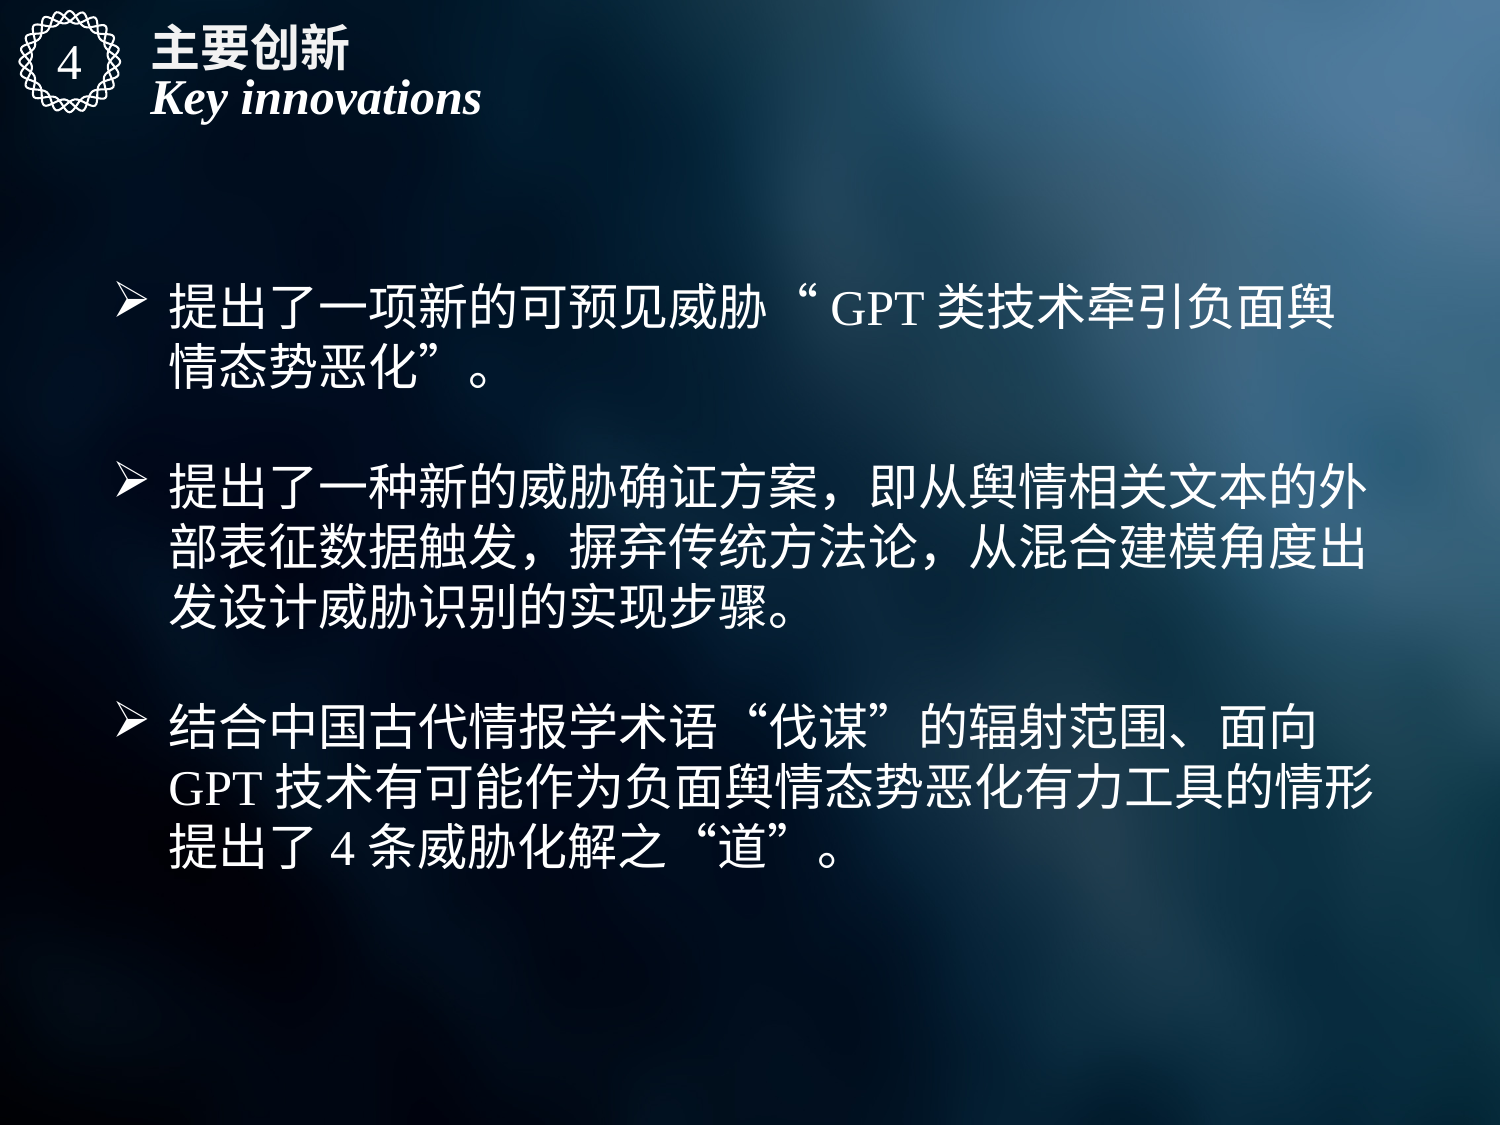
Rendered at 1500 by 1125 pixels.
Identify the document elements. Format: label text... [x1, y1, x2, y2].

text_box 提出了一项新的可预见威胁“GPT类技术牵引负面舆情态势恶化”。 提出了一种新的威胁确证方案，即从舆情相关文本的外部表征数据触发，摒弃传统方法论，从混合建模角度出发设计威胁识别的实现步骤。 结合中国古代情报学术语“伐谋”的辐射范围、面向GPT技术有可能作为负面舆情态势恶化有力工具的情形提出了4条威胁化解之“道”。 [97, 268, 1394, 883]
picture [0, 0, 1500, 1125]
picture [1443, 1110, 1462, 1115]
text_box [19, 10, 121, 113]
text_box Key innovations [135, 56, 498, 132]
text_box 主要创新 [139, 11, 363, 83]
